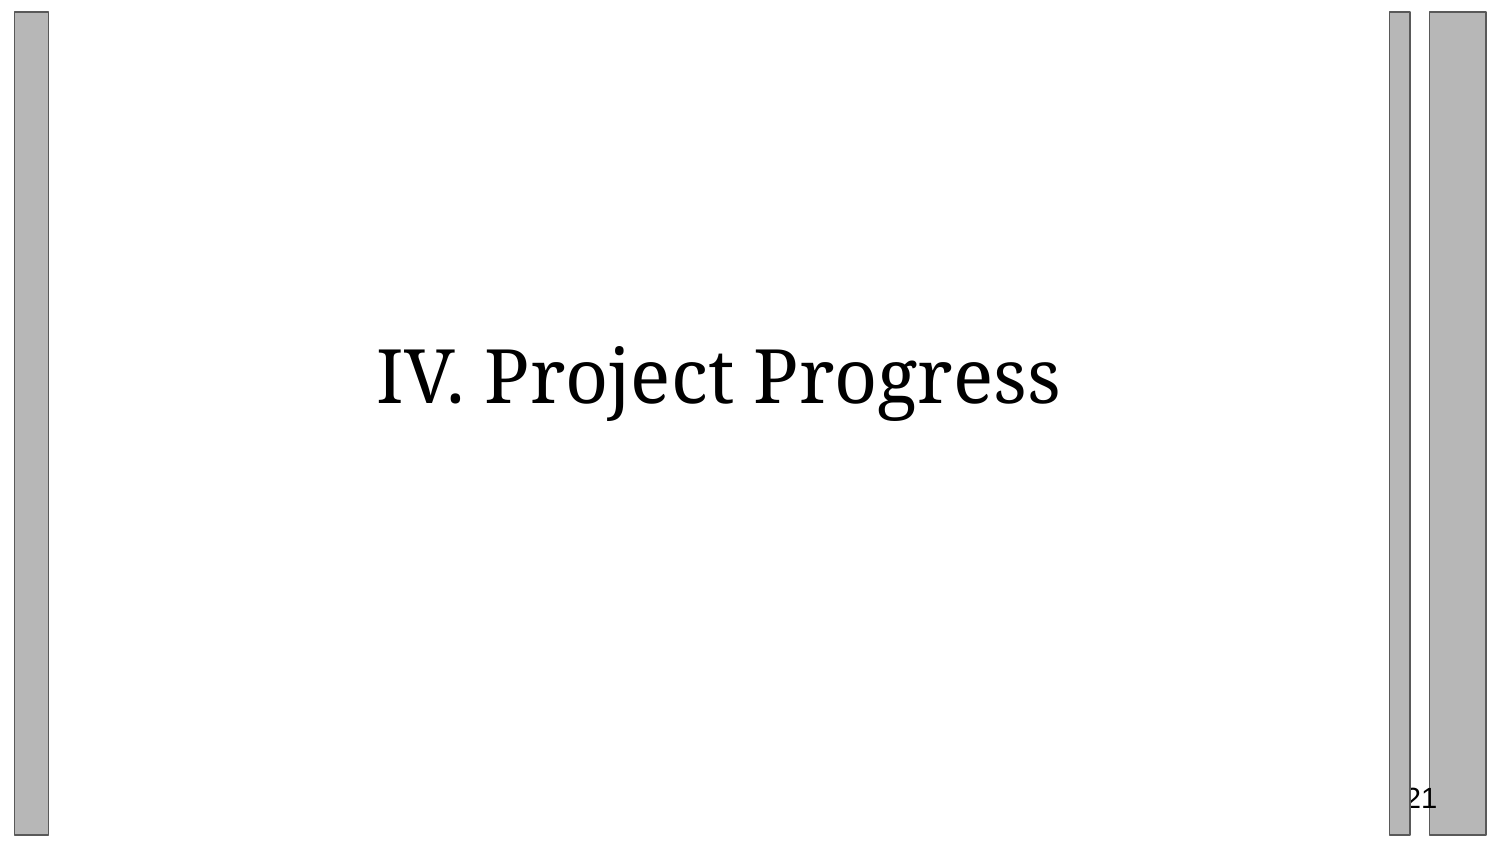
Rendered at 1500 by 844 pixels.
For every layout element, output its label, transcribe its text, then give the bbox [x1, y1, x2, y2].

text_box [14, 11, 49, 835]
slide_number 21 [1410, 764, 1480, 830]
text_box [1429, 11, 1486, 835]
text_box IV. Project Progress [48, 313, 1389, 434]
text_box [1389, 11, 1410, 835]
